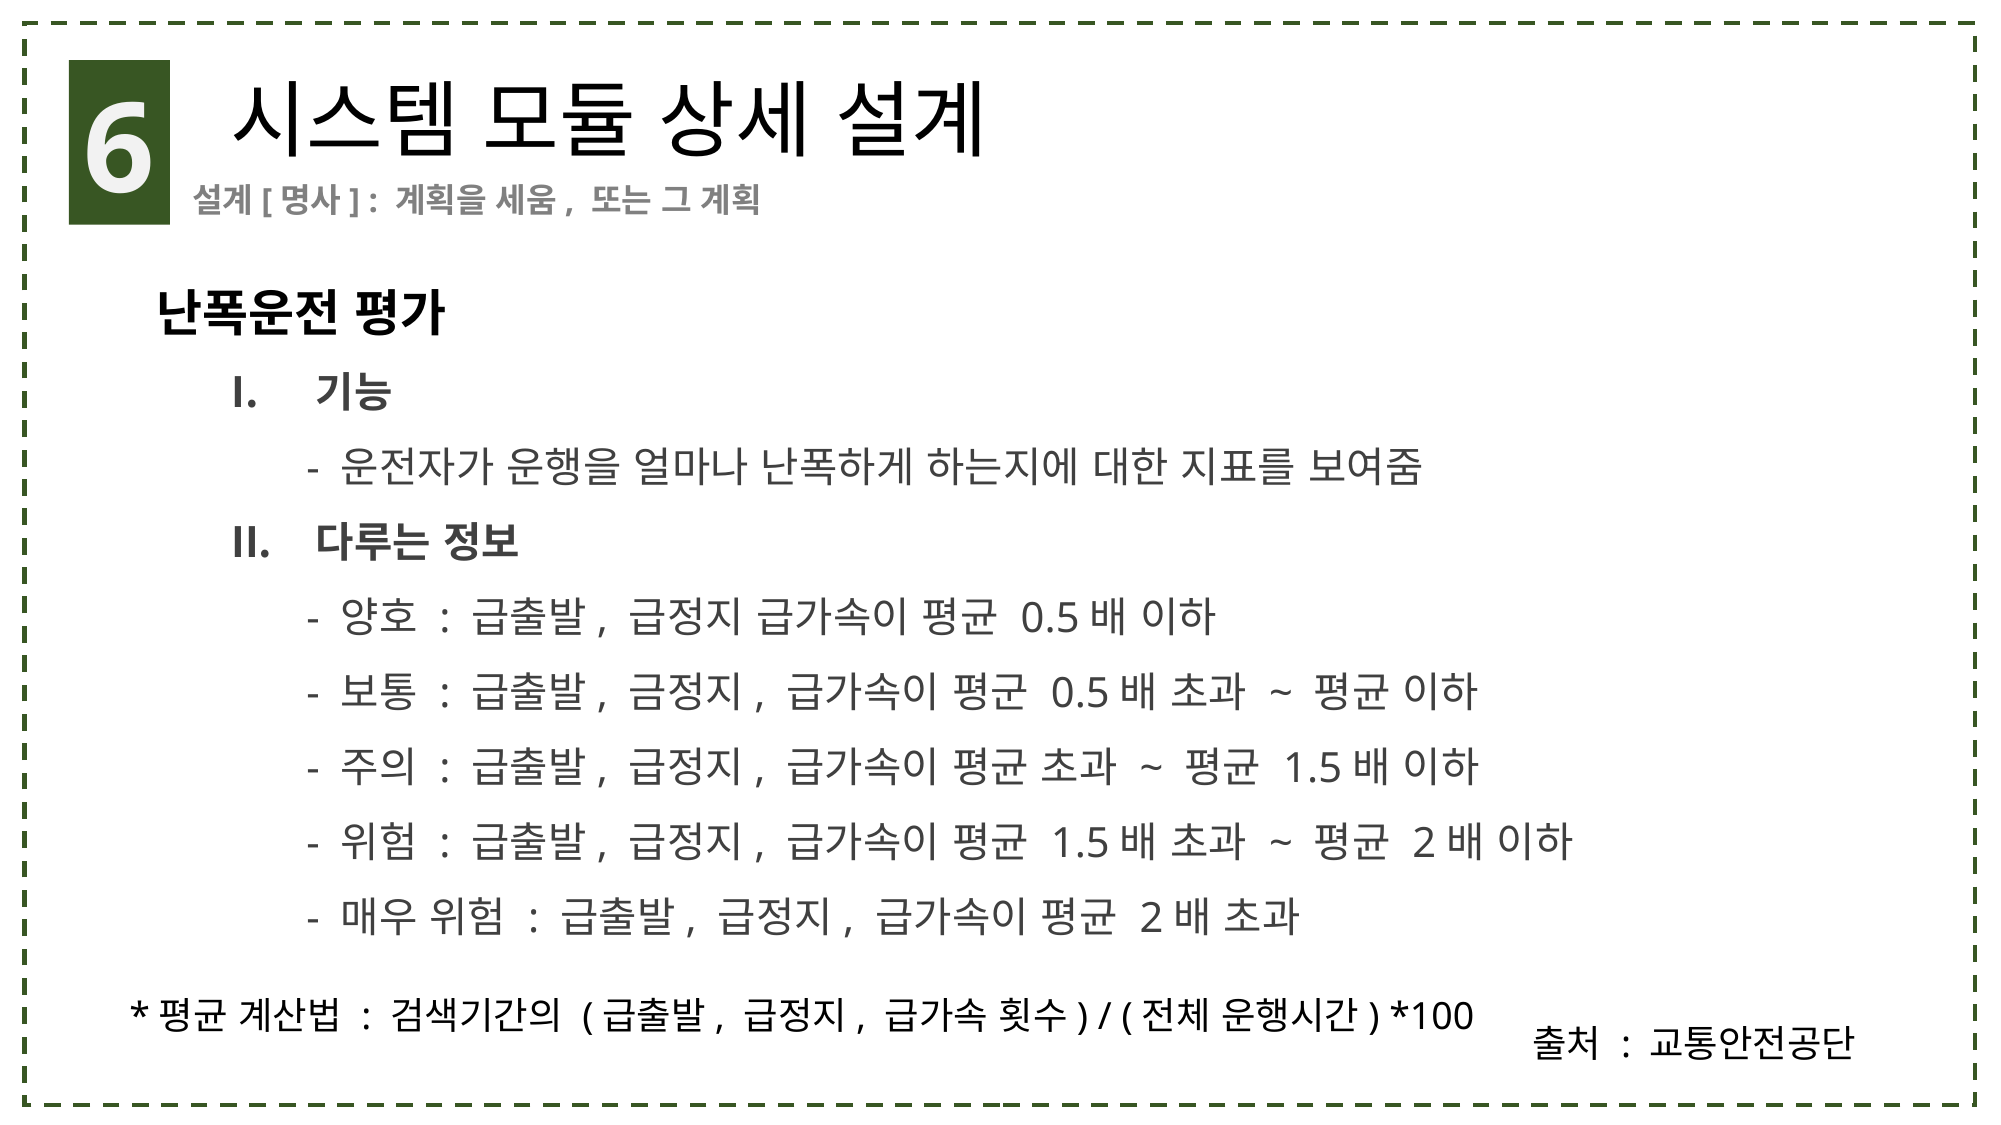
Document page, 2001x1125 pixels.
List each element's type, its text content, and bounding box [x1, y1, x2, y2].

text_box 출처 : 교통안전공단 [1517, 1012, 1932, 1073]
text_box 난폭운전 평가 기능 - 운전자가 운행을 얼마나 난폭하게 하는지에 대한 지표를 보여줌 다루는 정보 - 양호 : 급출발, 급정지 급가속이 평균 0.5배 이하 - 보통 : 급출발, 금정지, 급가속이 평군 0.5배 초과 ~ 평균 이하 - 주의 : 급출발, 급정지, 급가속이 평균 초과 ~ 평균 1.5배 이하 - 위험 : 급출발, 급정지, 급가속이 평균 1.5배 초과 ~ 평균 2배 이하 - 매우 위험 : 급출발, 급정지, 급가속이 평균 2배 초과 [141, 243, 1840, 949]
text_box 설계[명사] : 계획을 세움, 또는 그 계획 [177, 171, 1311, 227]
text_box *평균 계산법 : 검색기간의 (급출발, 급정지, 급가속 횟수) / (전체 운행시간) *100 [114, 985, 1610, 1045]
text_box 시스템 모듈 상세 설계 [215, 60, 1004, 171]
text_box 6 [68, 60, 170, 225]
